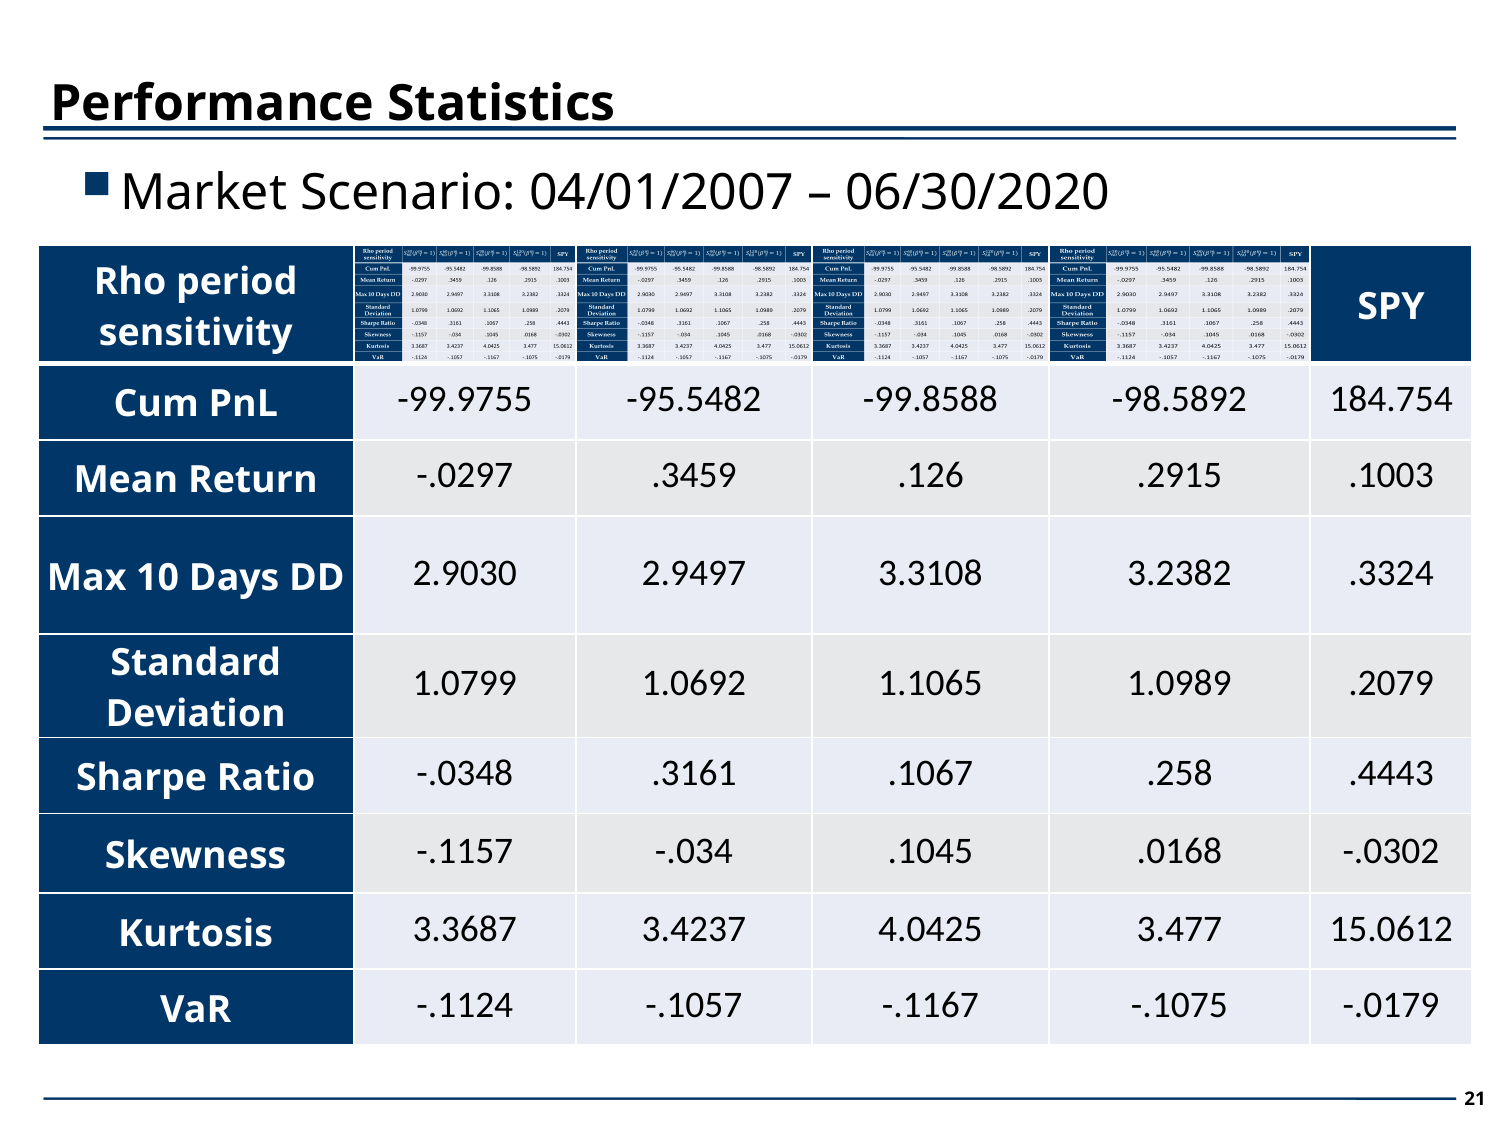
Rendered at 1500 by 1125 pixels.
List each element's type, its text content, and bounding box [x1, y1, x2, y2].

table_header [813, 246, 1048, 361]
list Performance Statistics [34, 62, 1231, 127]
table_cell .4443 [1311, 738, 1471, 813]
table_cell -.0297 [355, 441, 575, 515]
text_box Market Scenario: 04/01/2007 – 06/30/2020 [66, 151, 1482, 984]
table_cell -.034 [577, 814, 811, 892]
table_cell -.1167 [813, 970, 1048, 1044]
table_cell Mean Return [39, 441, 353, 515]
table_header [1050, 246, 1309, 361]
table_cell VaR [39, 970, 353, 1044]
table_cell -.1057 [577, 970, 811, 1044]
table_cell .2079 [1311, 635, 1471, 737]
table_cell 2.9030 [355, 517, 575, 633]
table_cell .0168 [1050, 814, 1309, 892]
table_cell -95.5482 [577, 366, 811, 439]
table_cell .1045 [813, 814, 1048, 892]
table_cell 3.3687 [355, 894, 575, 968]
table_cell Standard Deviation [39, 635, 353, 737]
table_cell 1.0989 [1050, 635, 1309, 737]
table_cell 3.3108 [813, 517, 1048, 633]
table_cell 1.1065 [813, 635, 1048, 737]
table_header Rho period sensitivity [39, 246, 353, 361]
table_cell -.0302 [1311, 814, 1471, 892]
table_header SPY [1311, 246, 1471, 361]
table_cell Cum PnL [39, 366, 353, 439]
table_cell .1003 [1311, 441, 1471, 515]
table_cell -.0348 [355, 738, 575, 813]
table_cell .126 [813, 441, 1048, 515]
table_cell .3459 [577, 441, 811, 515]
table_cell 1.0692 [577, 635, 811, 737]
table_cell -.0179 [1311, 970, 1471, 1044]
table_cell 184.754 [1311, 366, 1471, 439]
table_cell .2915 [1050, 441, 1309, 515]
table_cell .3324 [1311, 517, 1471, 633]
table_cell .3161 [577, 738, 811, 813]
table_cell Max 10 Days DD [39, 517, 353, 633]
table_cell -99.8588 [813, 366, 1048, 439]
table_cell -98.5892 [1050, 366, 1309, 439]
table_header [355, 246, 575, 361]
table_cell .1067 [813, 738, 1048, 813]
table_cell 1.0799 [355, 635, 575, 737]
table_header [577, 246, 811, 361]
table_cell Kurtosis [39, 894, 353, 968]
table_cell Skewness [39, 814, 353, 892]
table_cell -.1124 [355, 970, 575, 1044]
table_cell -99.9755 [355, 366, 575, 439]
table_cell 2.9497 [577, 517, 811, 633]
table_cell .258 [1050, 738, 1309, 813]
table_cell 15.0612 [1311, 894, 1471, 968]
table_cell 3.4237 [577, 894, 811, 968]
table_cell -.1157 [355, 814, 575, 892]
table_cell 3.2382 [1050, 517, 1309, 633]
table_cell -.1075 [1050, 970, 1309, 1044]
table_cell 4.0425 [813, 894, 1048, 968]
table_cell Sharpe Ratio [39, 738, 353, 813]
table_cell 3.477 [1050, 894, 1309, 968]
